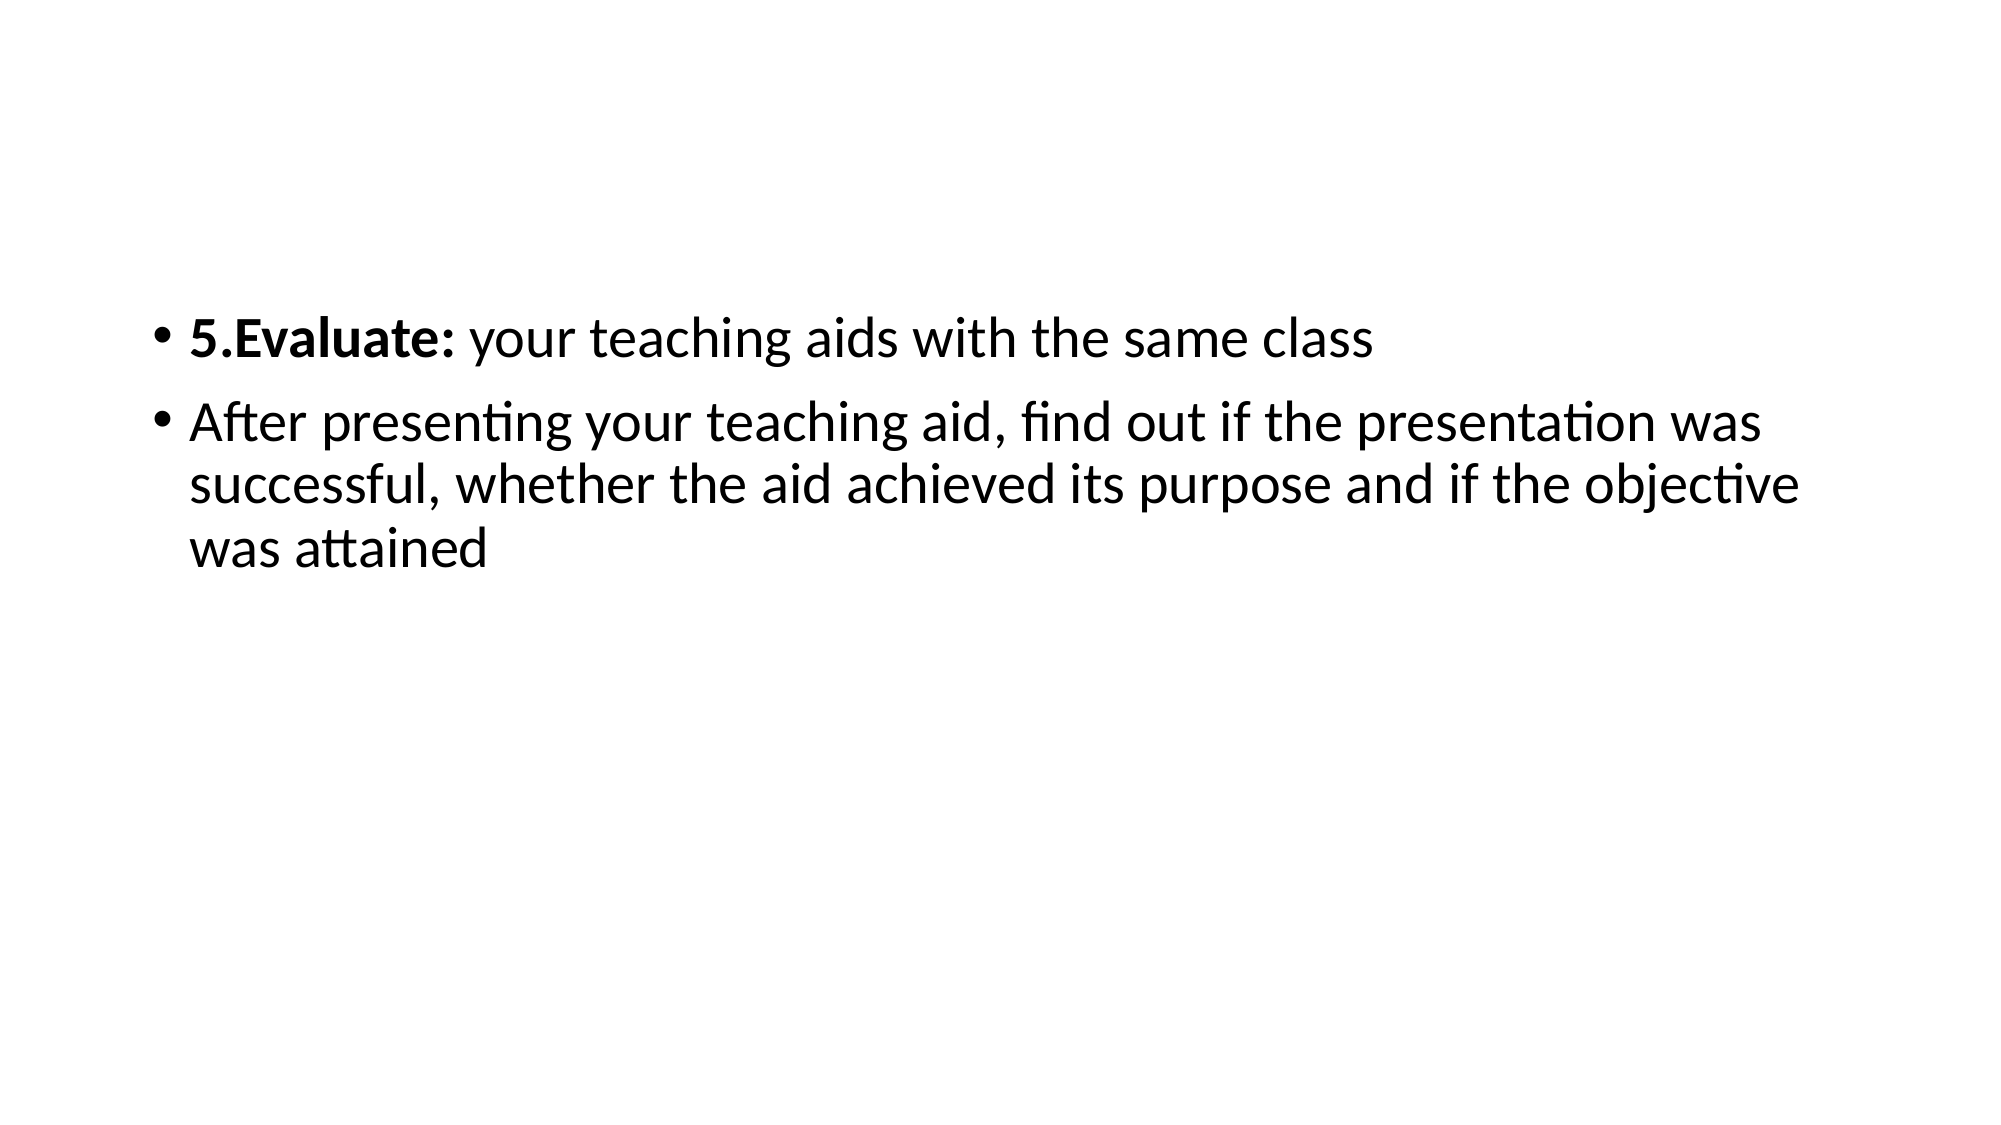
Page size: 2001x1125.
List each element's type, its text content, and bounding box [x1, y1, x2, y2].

list 5.Evaluate: your teaching aids with the same class After presenting your teaching aid, find out if the presentation was successful, whether the aid achieved its purpose and if the objective was attained [137, 299, 1863, 1014]
